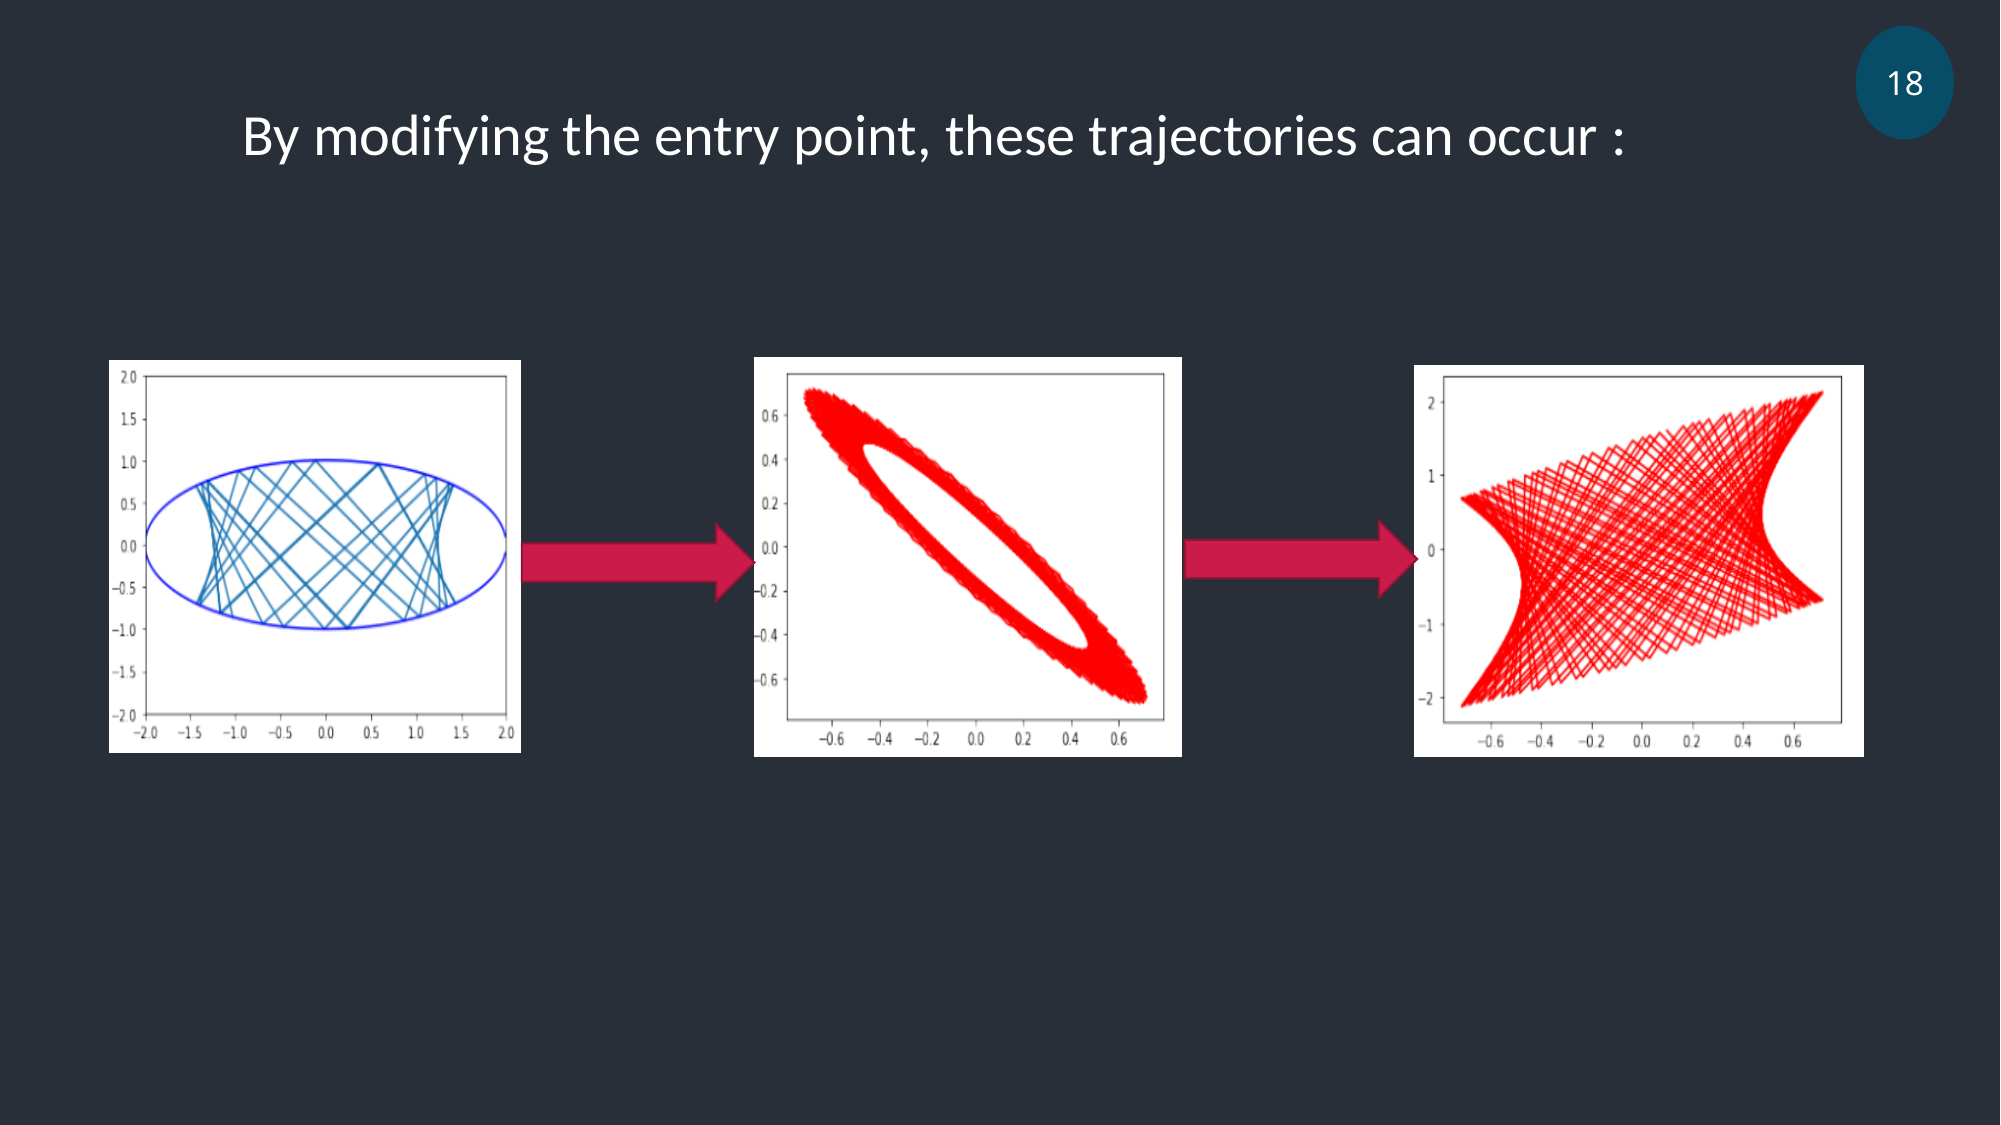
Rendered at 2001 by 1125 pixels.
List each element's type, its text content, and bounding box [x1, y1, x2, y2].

text_box 18 [1854, 24, 1955, 141]
picture [109, 360, 521, 753]
text_box [521, 521, 753, 604]
picture [1414, 365, 1864, 757]
picture [753, 357, 1182, 757]
text_box By modifying the entry point, these trajectories can occur : [186, 89, 1698, 245]
text_box [1183, 518, 1414, 600]
